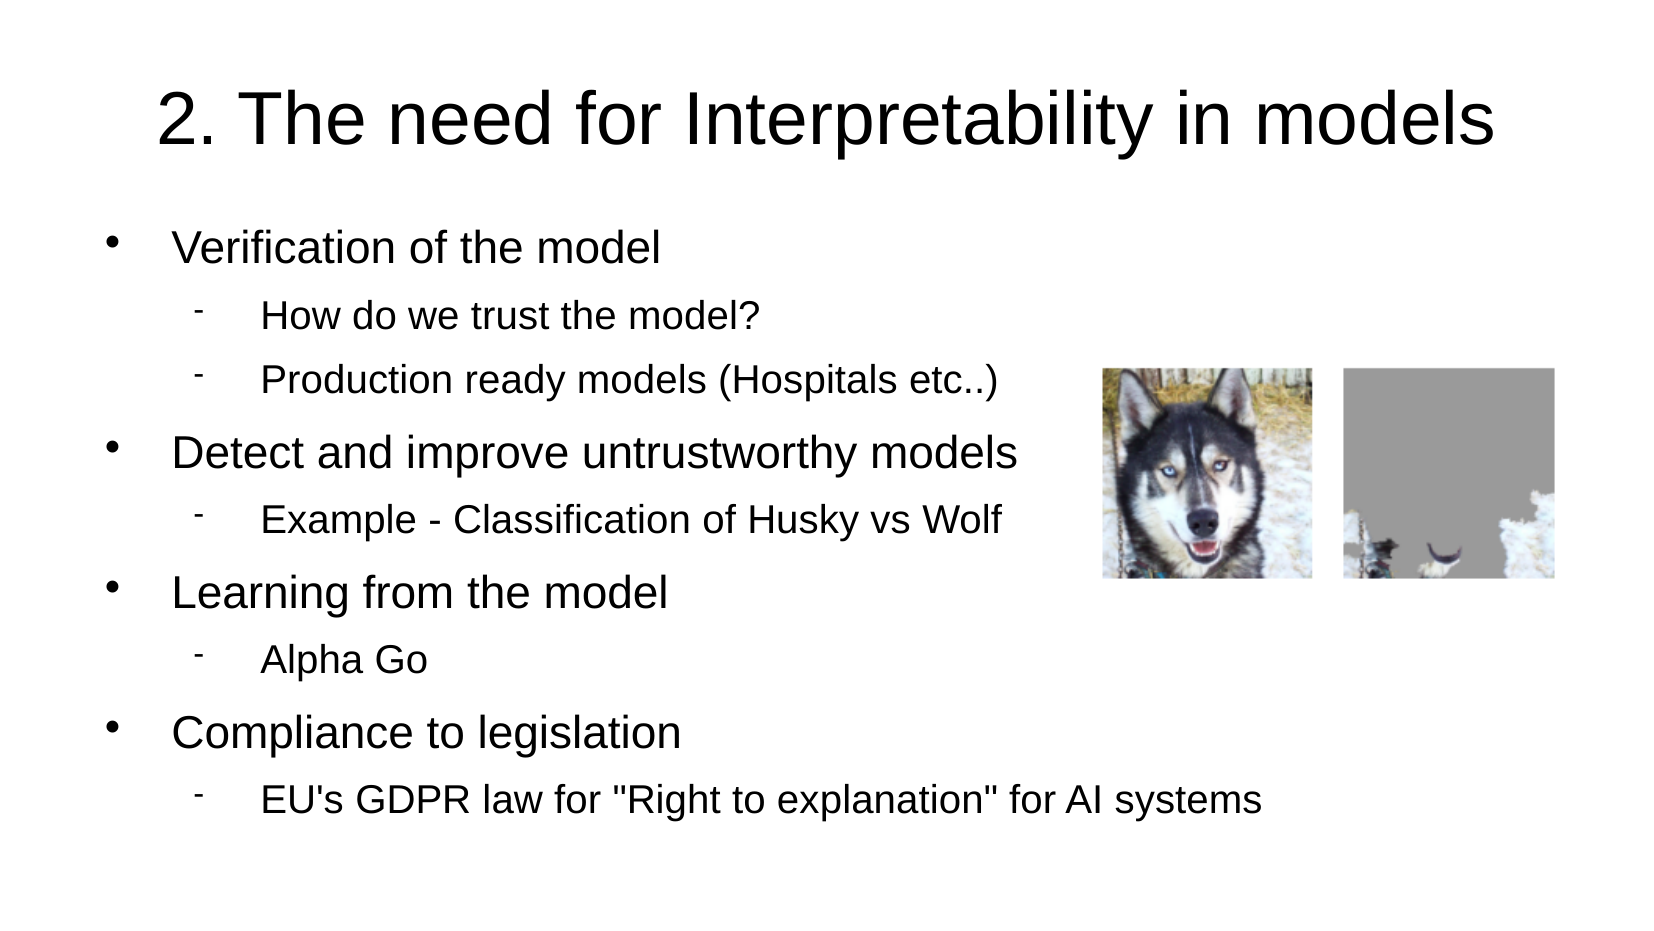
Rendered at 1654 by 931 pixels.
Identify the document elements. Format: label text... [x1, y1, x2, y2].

text_box 2. The need for Interpretability in models [82, 37, 1571, 193]
text_box Verification of the model How do we trust the model? Production ready models (Hospitals etc..) Detect and improve untrustworthy models Example - Classification of Husky vs Wolf Learning from the model Alpha Go Compliance to legislation EU's GDPR law for "Right to explanation" for AI systems [82, 217, 1571, 825]
picture [1094, 359, 1558, 582]
